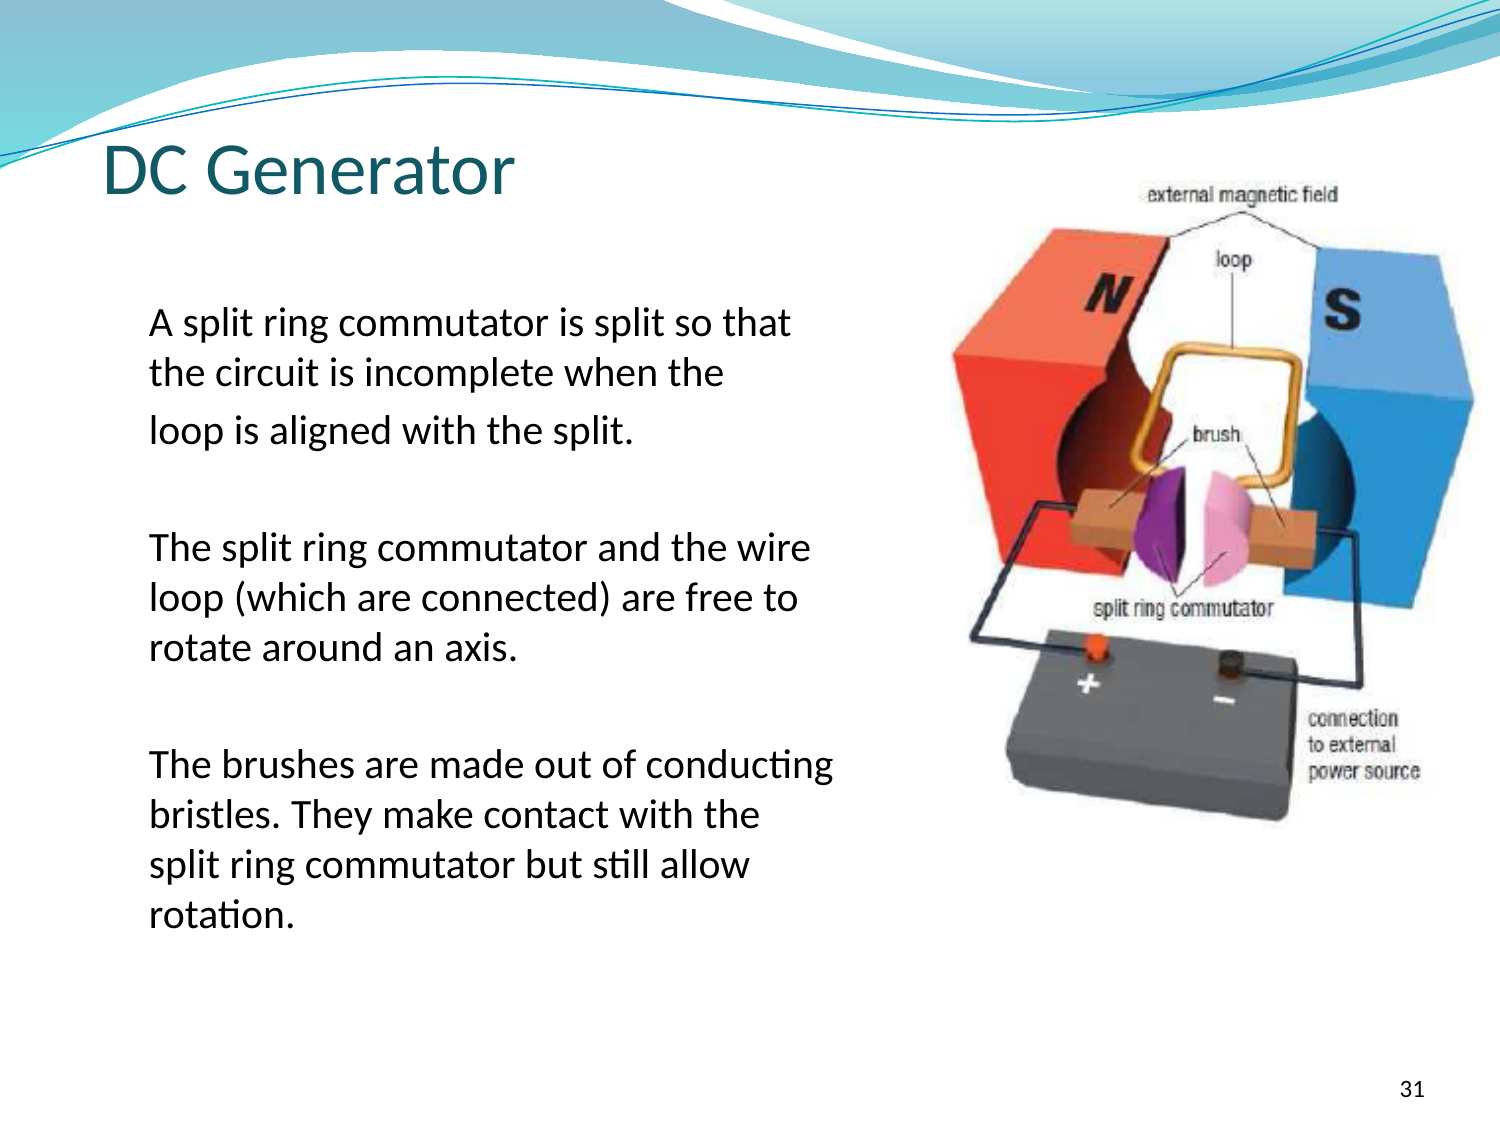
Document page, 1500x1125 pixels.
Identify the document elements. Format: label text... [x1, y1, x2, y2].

slide_number 31 [1299, 1042, 1425, 1103]
text_box DC Generator [87, 112, 1400, 218]
picture [949, 165, 1482, 833]
subtitle A split ring commutator is split so that the circuit is incomplete when the loop is aligned with the split. The split ring commutator and the wire loop (which are connected) are free to rotate around an axis. The brushes are made out of conducting bristles. They make contact with the split ring commutator but still allow rotation. [75, 287, 850, 646]
